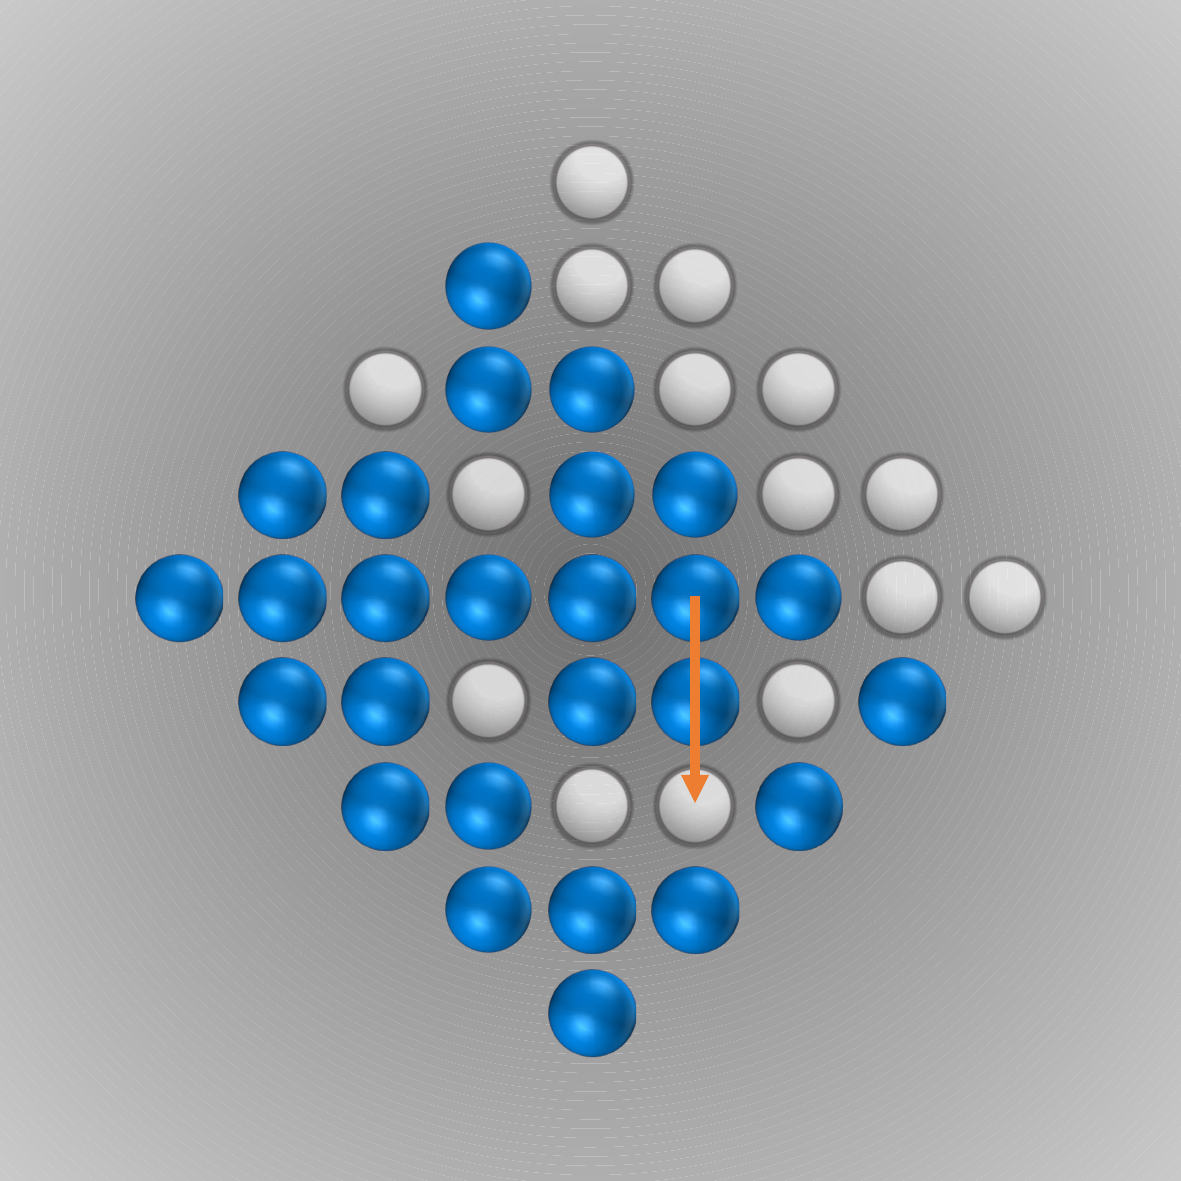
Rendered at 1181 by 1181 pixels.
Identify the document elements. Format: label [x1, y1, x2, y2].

picture [340, 450, 430, 539]
picture [754, 761, 843, 851]
picture [548, 345, 636, 434]
picture [857, 656, 947, 746]
picture [650, 553, 740, 643]
picture [754, 553, 843, 643]
picture [237, 450, 327, 539]
picture [754, 345, 843, 434]
picture [444, 656, 533, 746]
picture [548, 761, 636, 851]
picture [961, 553, 1049, 643]
picture [858, 450, 946, 539]
picture [547, 553, 637, 643]
picture [340, 553, 430, 643]
picture [754, 450, 843, 539]
picture [547, 968, 637, 1058]
picture [547, 656, 637, 746]
picture [444, 450, 533, 539]
picture [340, 761, 430, 851]
picture [696, 656, 740, 746]
picture [444, 553, 533, 643]
picture [651, 345, 739, 434]
picture [340, 656, 430, 746]
picture [444, 865, 533, 954]
picture [651, 241, 739, 331]
picture [547, 865, 637, 954]
picture [237, 553, 327, 643]
picture [858, 553, 946, 643]
picture [548, 138, 636, 227]
picture [651, 450, 739, 539]
picture [444, 345, 533, 434]
picture [548, 241, 636, 331]
picture [341, 345, 430, 434]
picture [548, 450, 636, 539]
text_box [0, 0, 1181, 1181]
picture [651, 761, 739, 851]
picture [134, 553, 224, 643]
picture [444, 241, 533, 331]
picture [754, 656, 843, 746]
picture [650, 865, 740, 954]
picture [444, 761, 533, 851]
picture [650, 656, 694, 746]
picture [237, 656, 327, 746]
